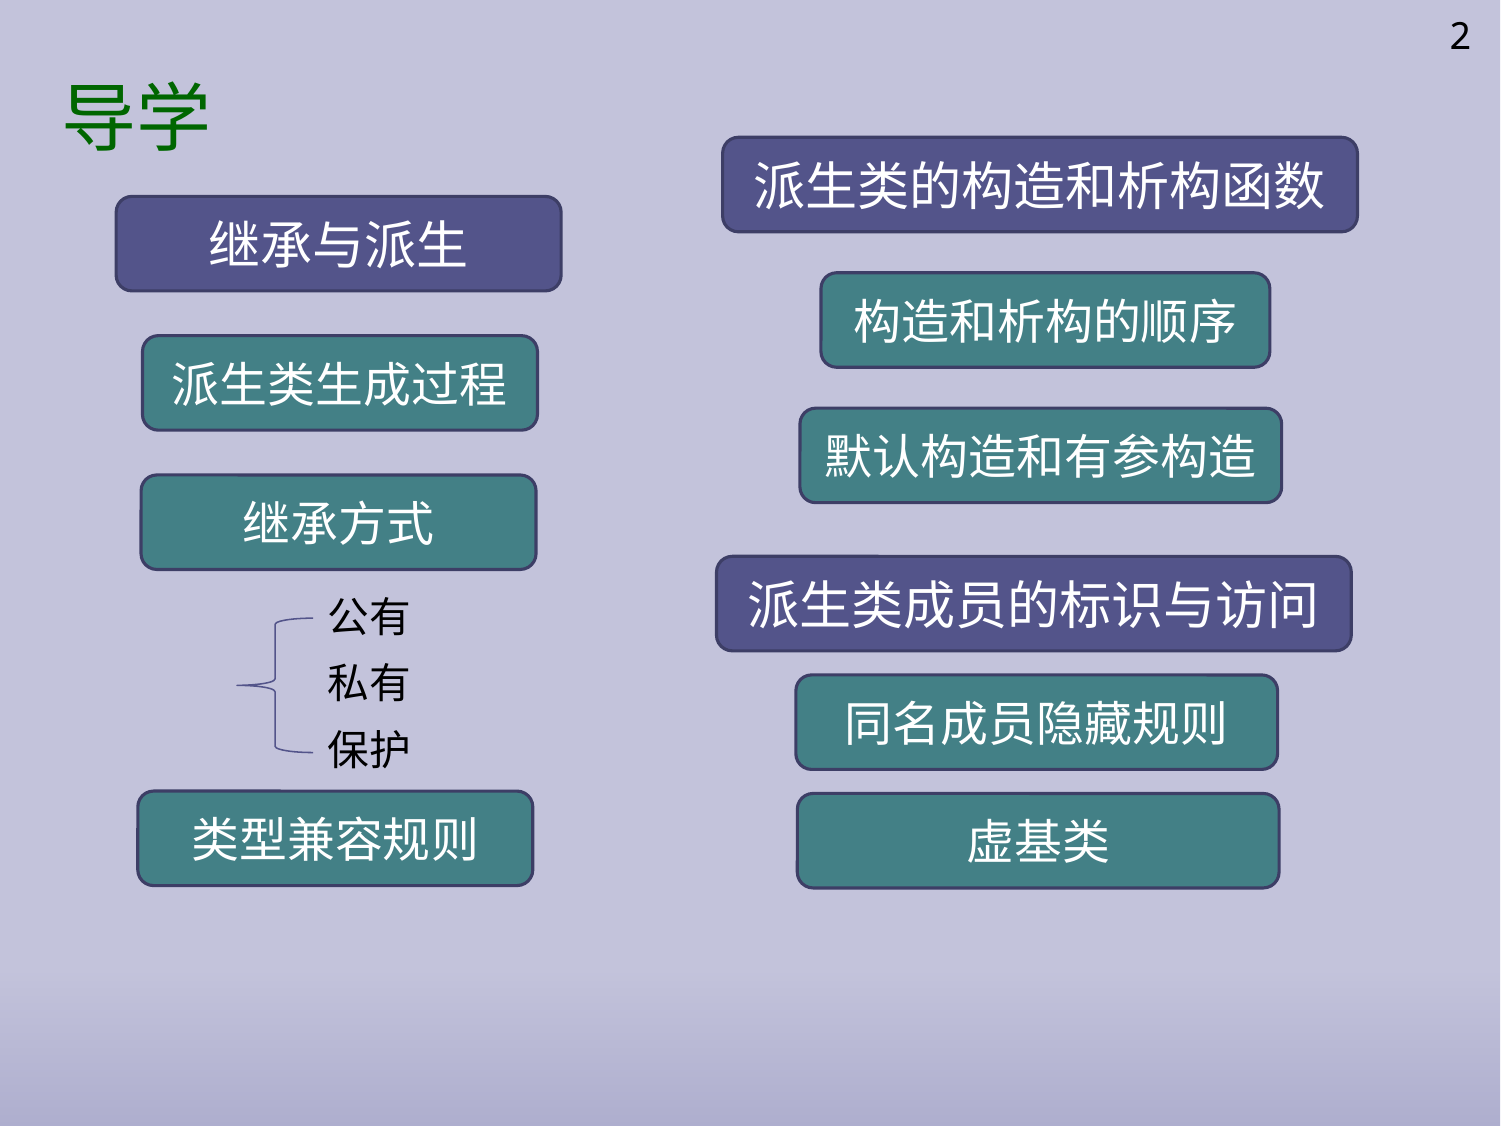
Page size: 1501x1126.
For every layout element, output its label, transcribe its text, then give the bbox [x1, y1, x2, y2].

text_box 继承方式 [139, 473, 538, 572]
title 导学 [41, 27, 1392, 203]
text_box 私有 [312, 649, 561, 715]
text_box 虚基类 [795, 791, 1281, 890]
text_box 派生类的构造和析构函数 [721, 135, 1360, 234]
text_box 默认构造和有参构造 [798, 406, 1284, 505]
text_box 派生类成员的标识与访问 [714, 554, 1353, 653]
text_box 保护 [312, 716, 561, 782]
text_box 类型兼容规则 [136, 789, 535, 888]
slide_number 2 [1148, 7, 1487, 68]
text_box 继承与派生 [114, 194, 563, 293]
text_box [236, 617, 314, 754]
text_box 构造和析构的顺序 [819, 271, 1272, 369]
text_box 公有 [312, 583, 561, 649]
text_box 派生类生成过程 [140, 334, 540, 432]
text_box 同名成员隐藏规则 [794, 673, 1280, 771]
